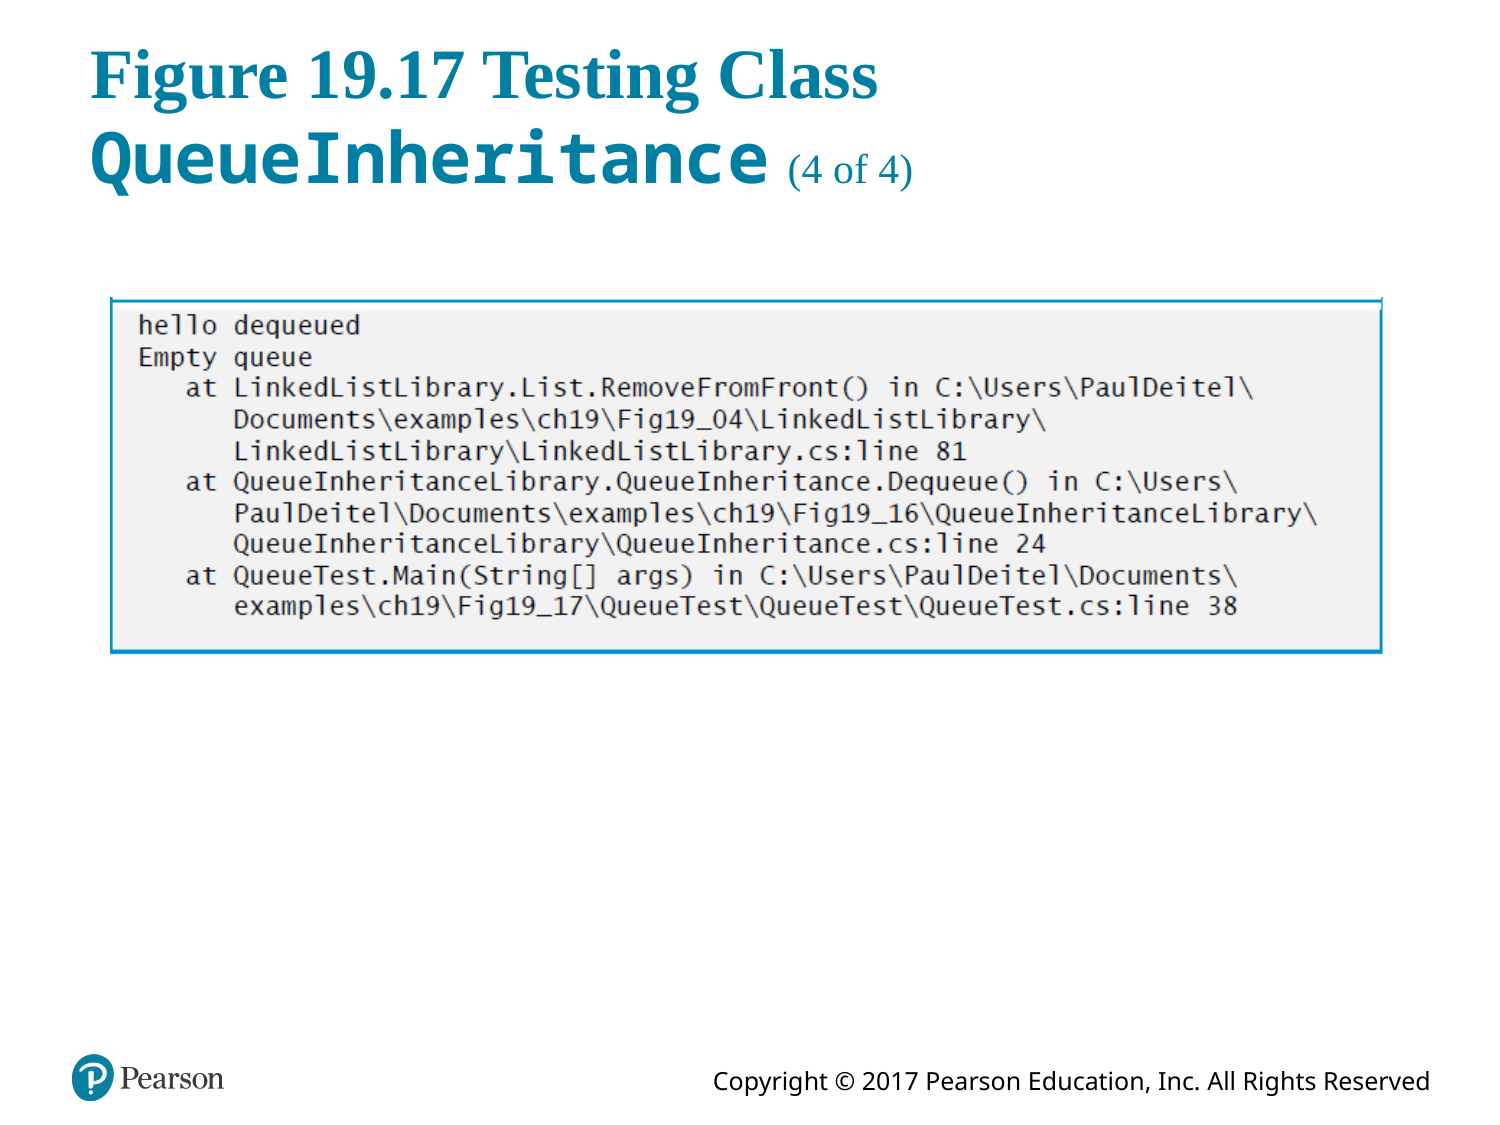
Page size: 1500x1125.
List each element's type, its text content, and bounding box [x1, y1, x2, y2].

picture [72, 1054, 88, 1070]
picture [109, 297, 1391, 660]
picture [98, 1054, 224, 1101]
title Figure 19.17 Testing Class QueueInheritance (4 of 4) [75, 37, 1425, 213]
picture [72, 1087, 83, 1101]
picture [80, 1063, 106, 1088]
